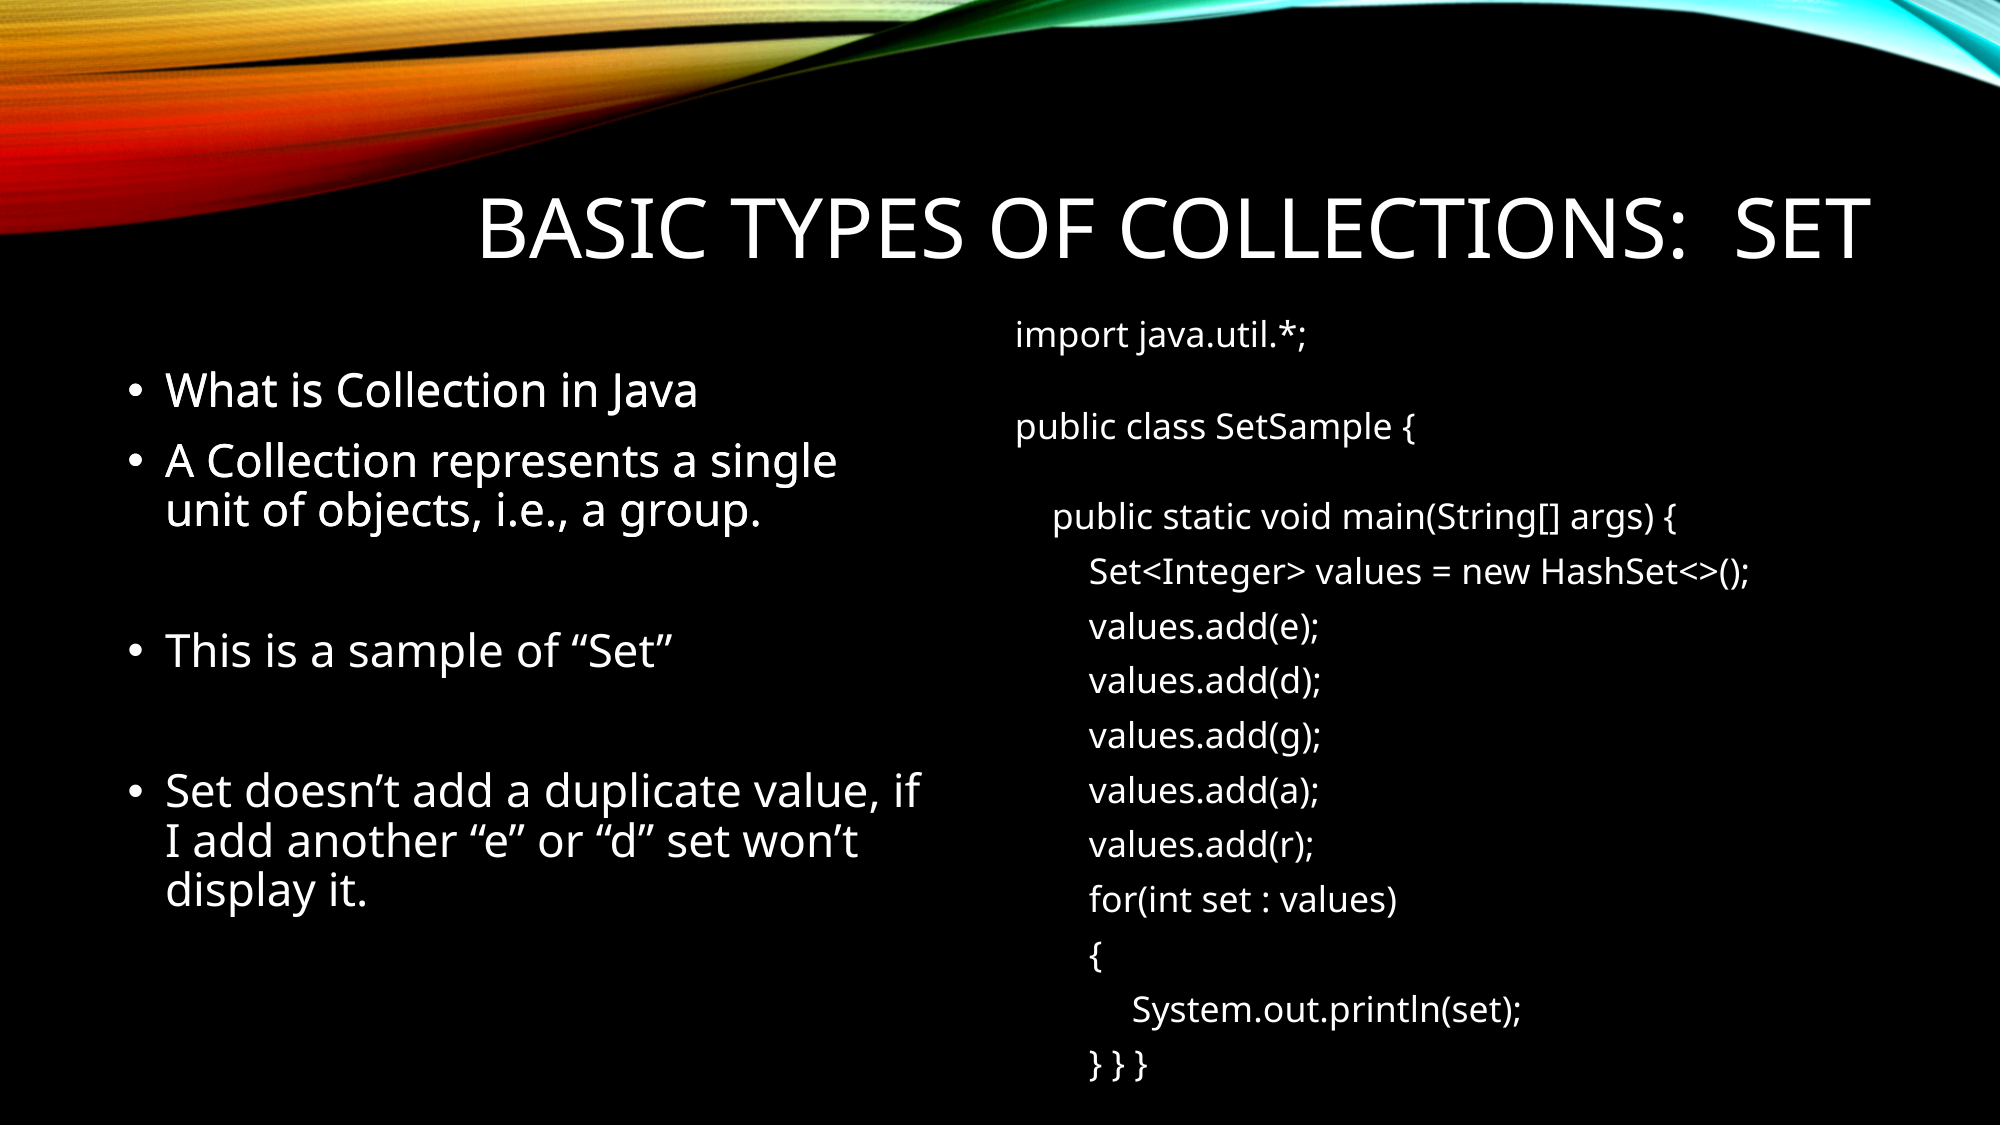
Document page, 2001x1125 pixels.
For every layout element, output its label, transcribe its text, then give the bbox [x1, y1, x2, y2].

text_box import java.util.*; public class SetSample { public static void main(String[] args) { Set<Integer> values = new HashSet<>(); values.add(e); values.add(d); values.add(g); values.add(a); values.add(r); for(int set : values) { System.out.println(set); } } } [999, 309, 1949, 1097]
title basic types of collections: Set [367, 125, 1888, 338]
text_box What is Collection in Java A Collection represents a single unit of objects, i.e., a group. This is a sample of “Set” Set doesn’t add a duplicate value, if I add another “e” or “d” set won’t display it. [112, 359, 947, 1021]
picture [0, 0, 2000, 237]
